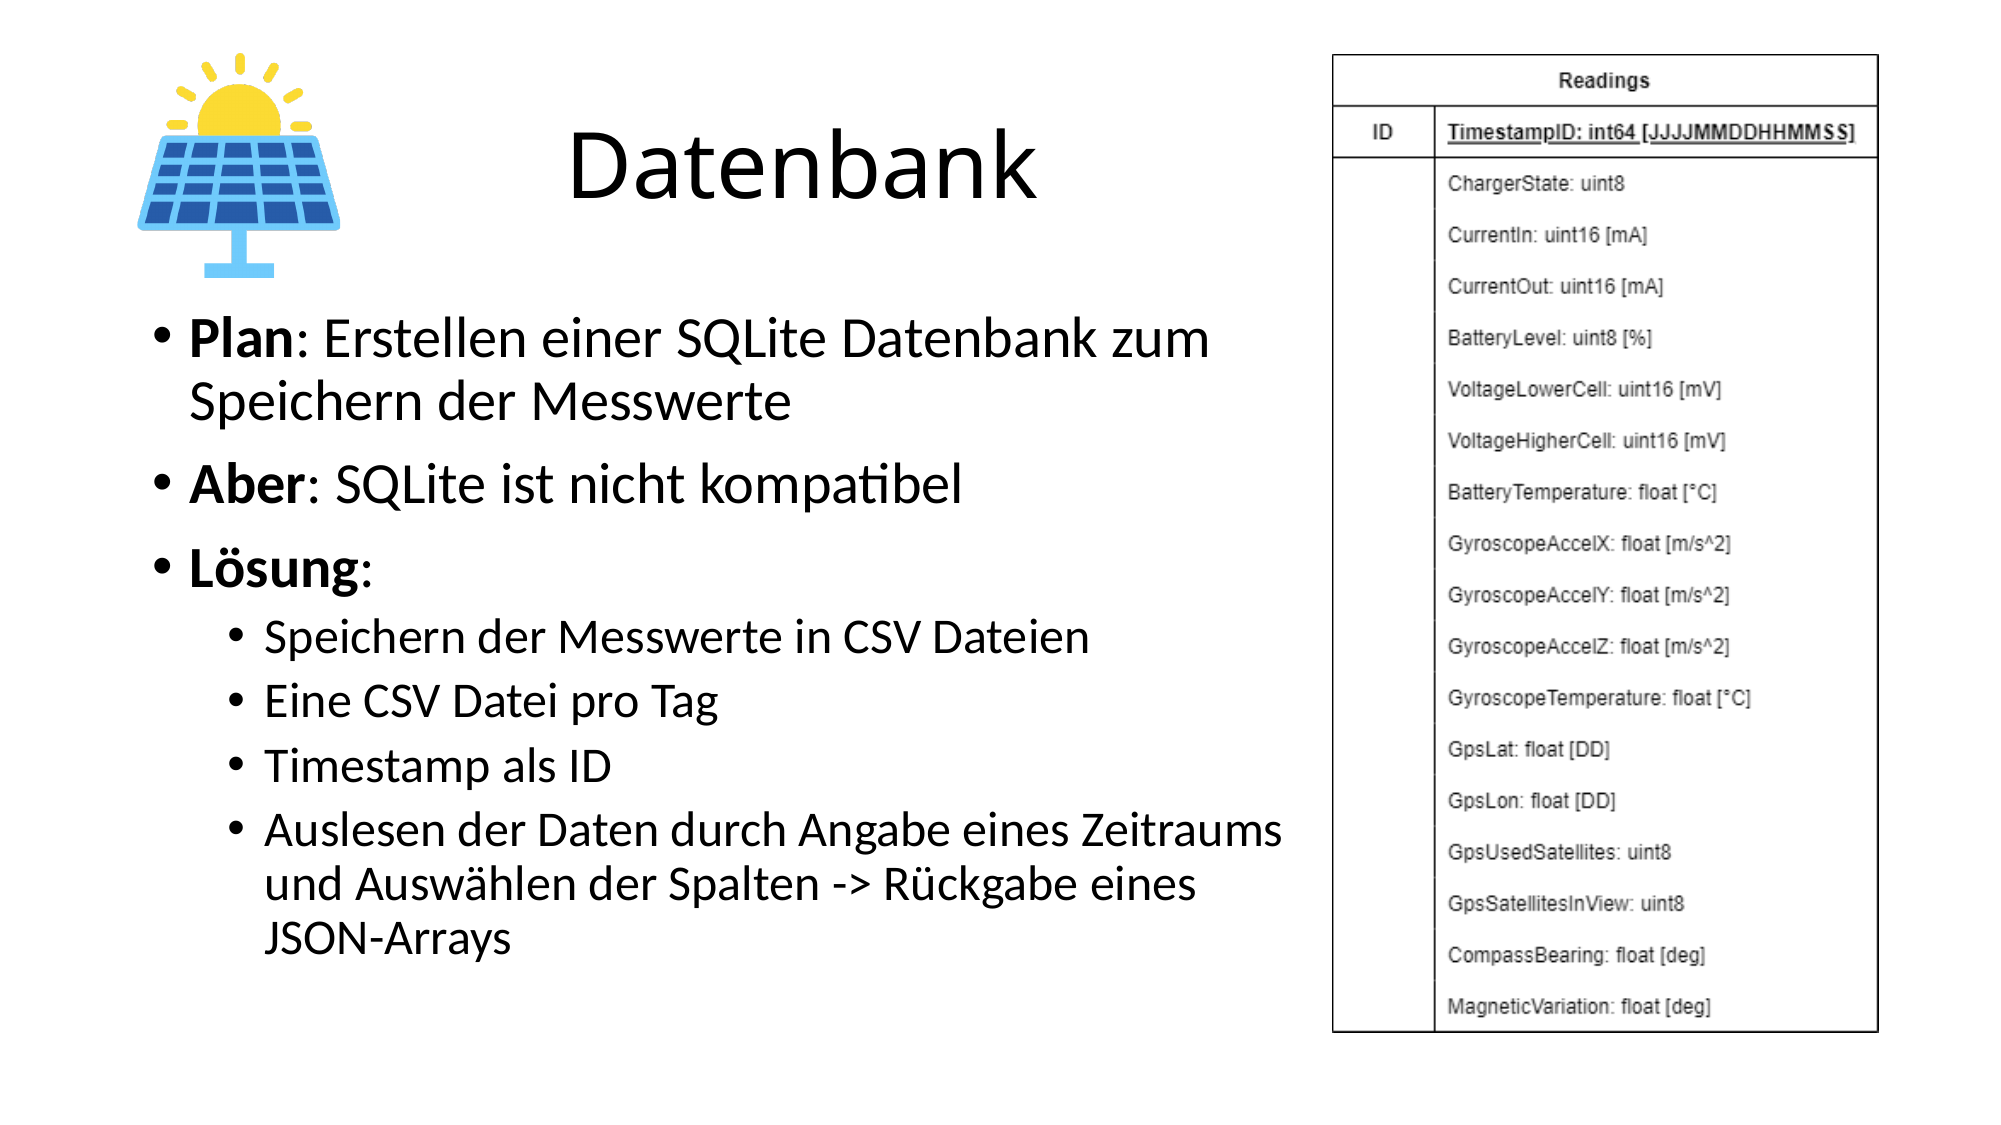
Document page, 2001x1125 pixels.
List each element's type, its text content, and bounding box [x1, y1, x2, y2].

title Datenbank [341, 59, 1332, 278]
picture [1332, 54, 1879, 1033]
picture [137, 53, 341, 278]
list Plan: Erstellen einer SQLite Datenbank zum Speichern der Messwerte Aber: SQLite ist nicht kompatibel Lösung: Speichern der Messwerte in CSV Dateien Eine CSV Datei pro Tag Timestamp als ID Auslesen der Daten durch Angabe eines Zeitraums und Auswählen der Spalten -> Rückgabe eines JSON-Arrays [137, 299, 1327, 1014]
